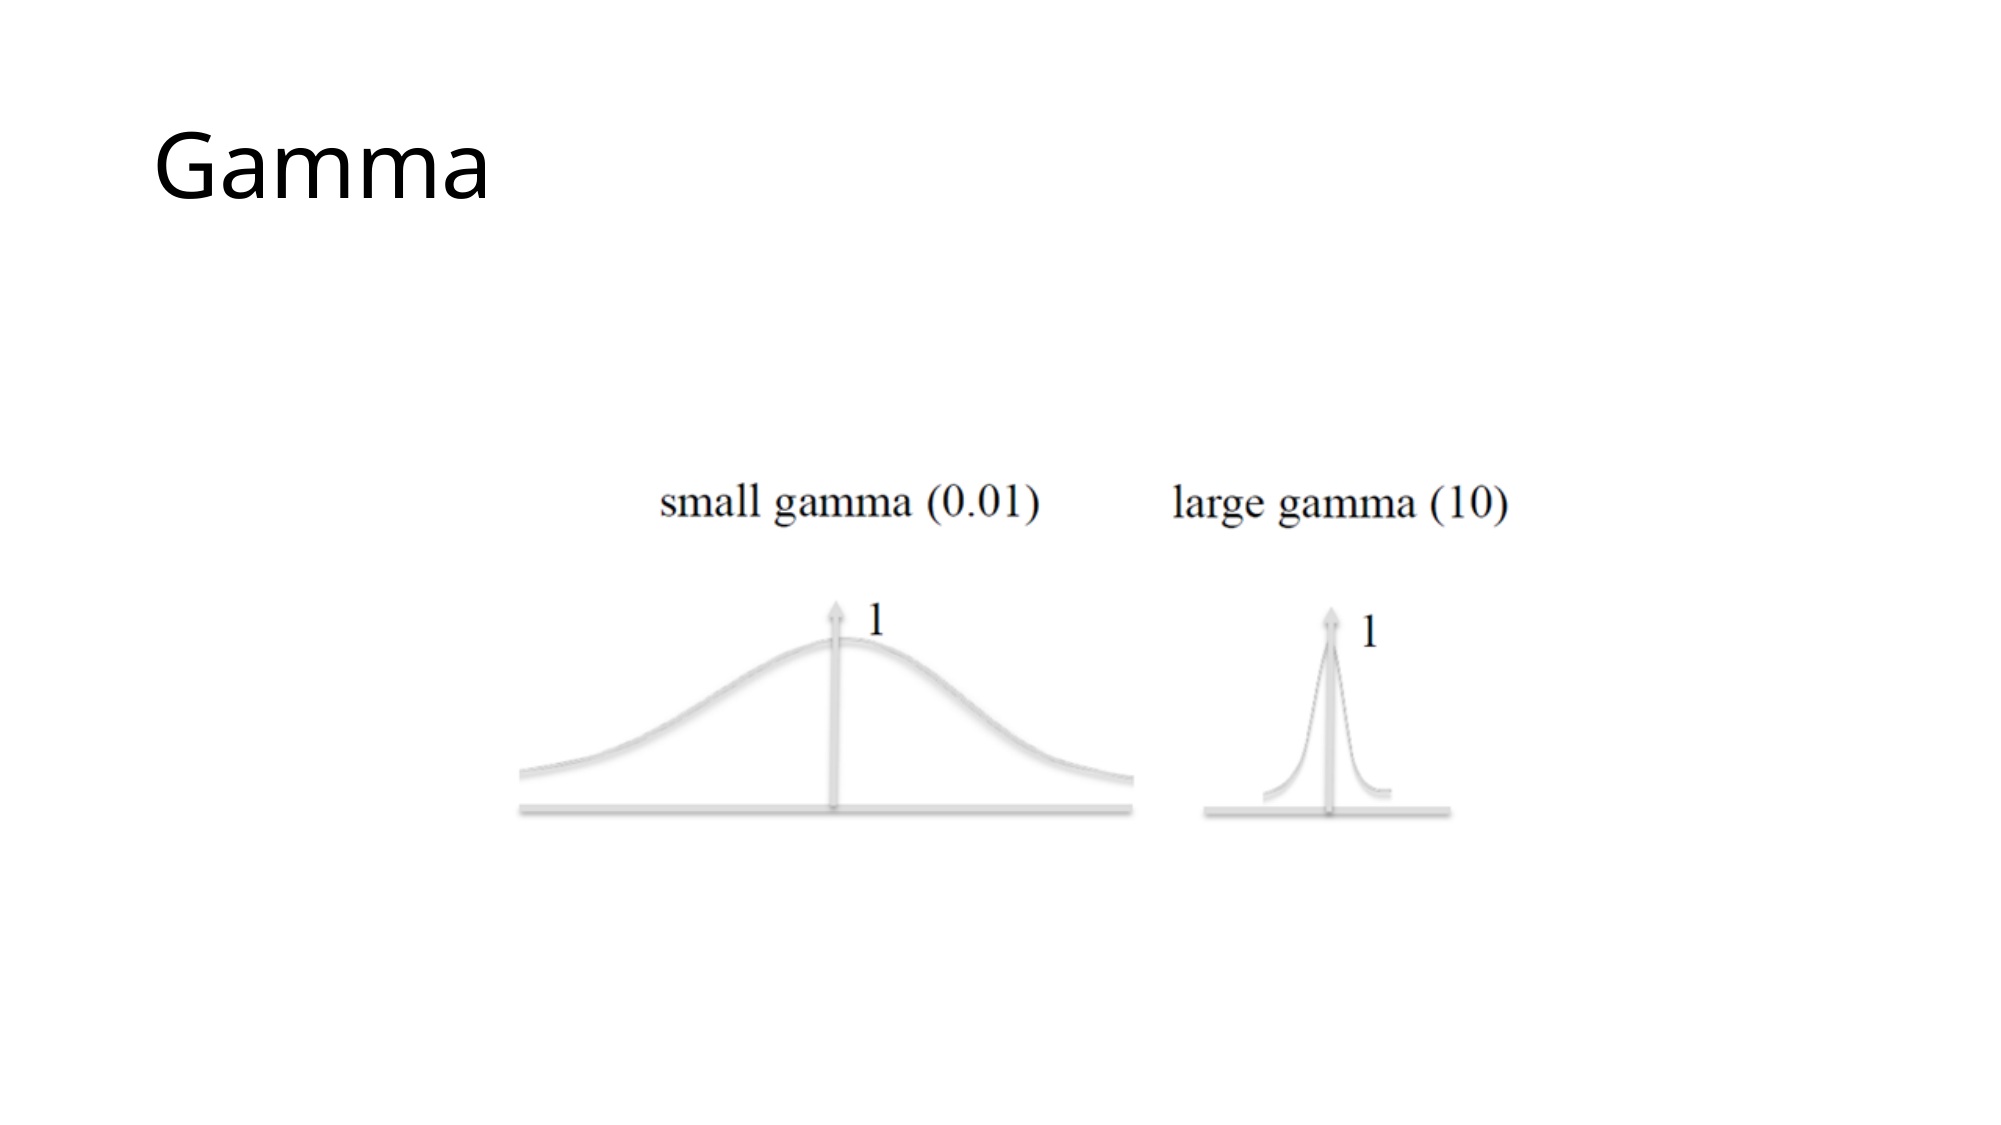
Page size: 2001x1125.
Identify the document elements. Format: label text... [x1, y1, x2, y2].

title Gamma [137, 59, 1863, 278]
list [465, 475, 1535, 838]
